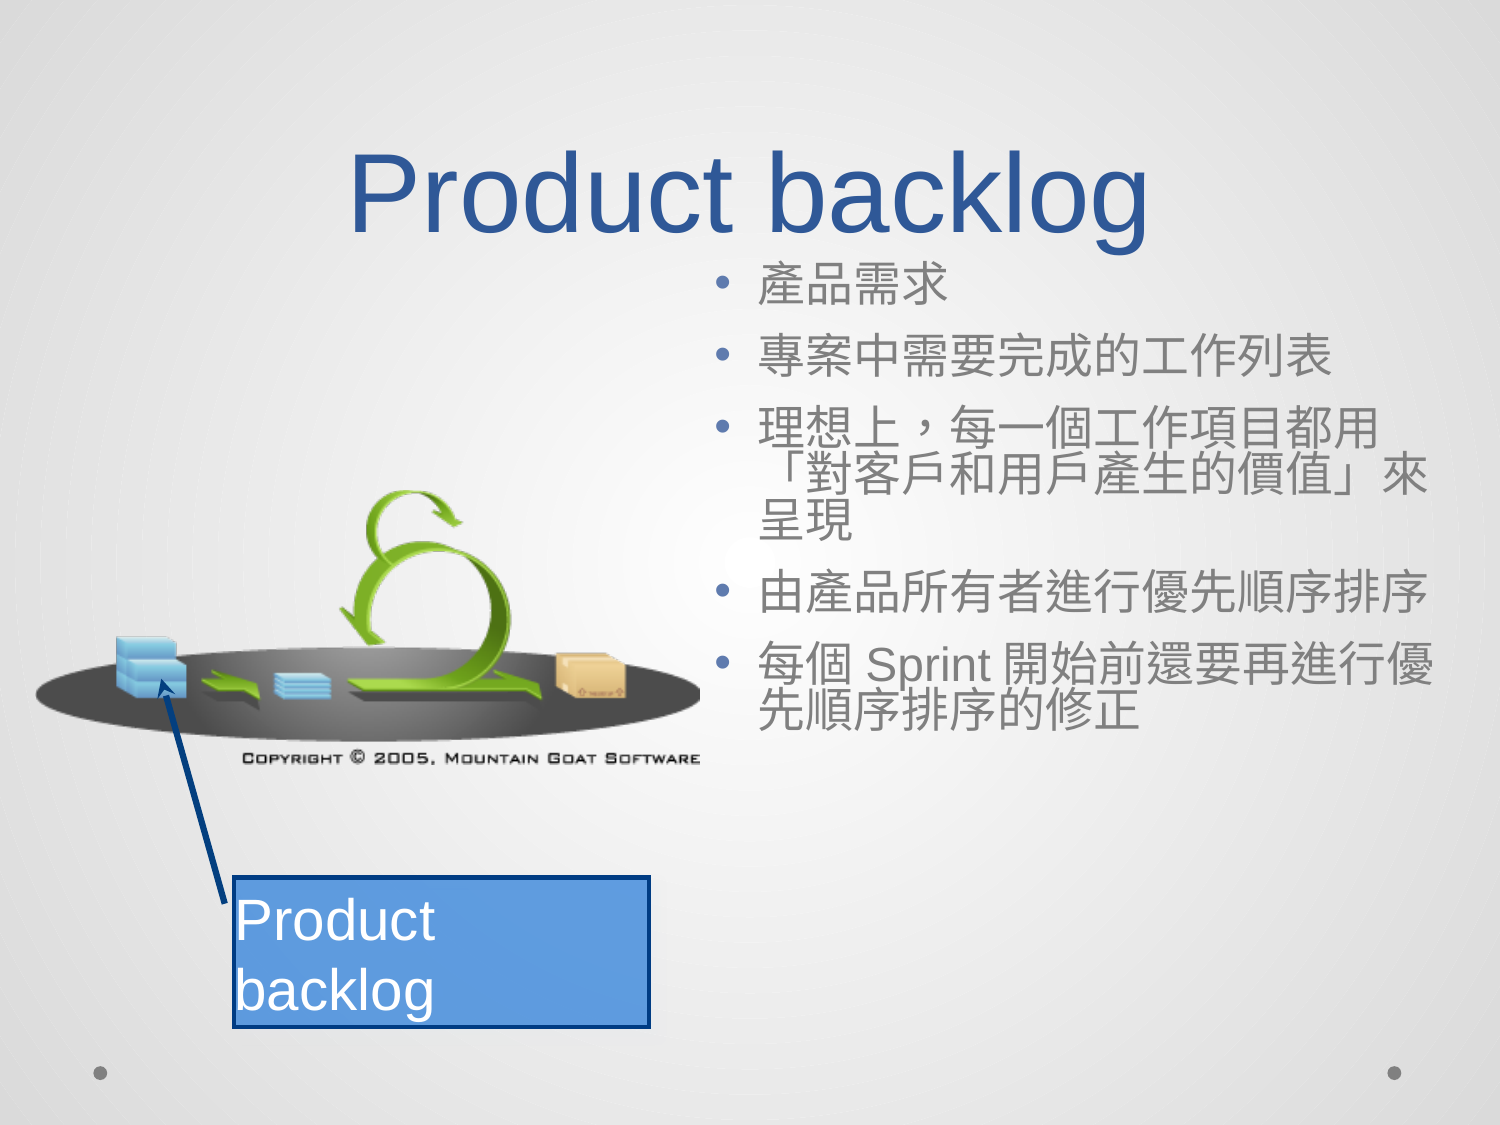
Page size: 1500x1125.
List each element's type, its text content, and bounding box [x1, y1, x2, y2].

text_box Product backlog [234, 877, 649, 1028]
list 產品需求 專案中需要完成的工作列表 理想上，每一個工作項目都用「對客戶和用戶產生的價值」來呈現 由產品所有者進行優先順序排序 每個Sprint開始前還要再進行優先順序排序的修正 [661, 256, 1472, 1039]
title Product backlog [75, 0, 1425, 263]
picture [35, 490, 700, 766]
